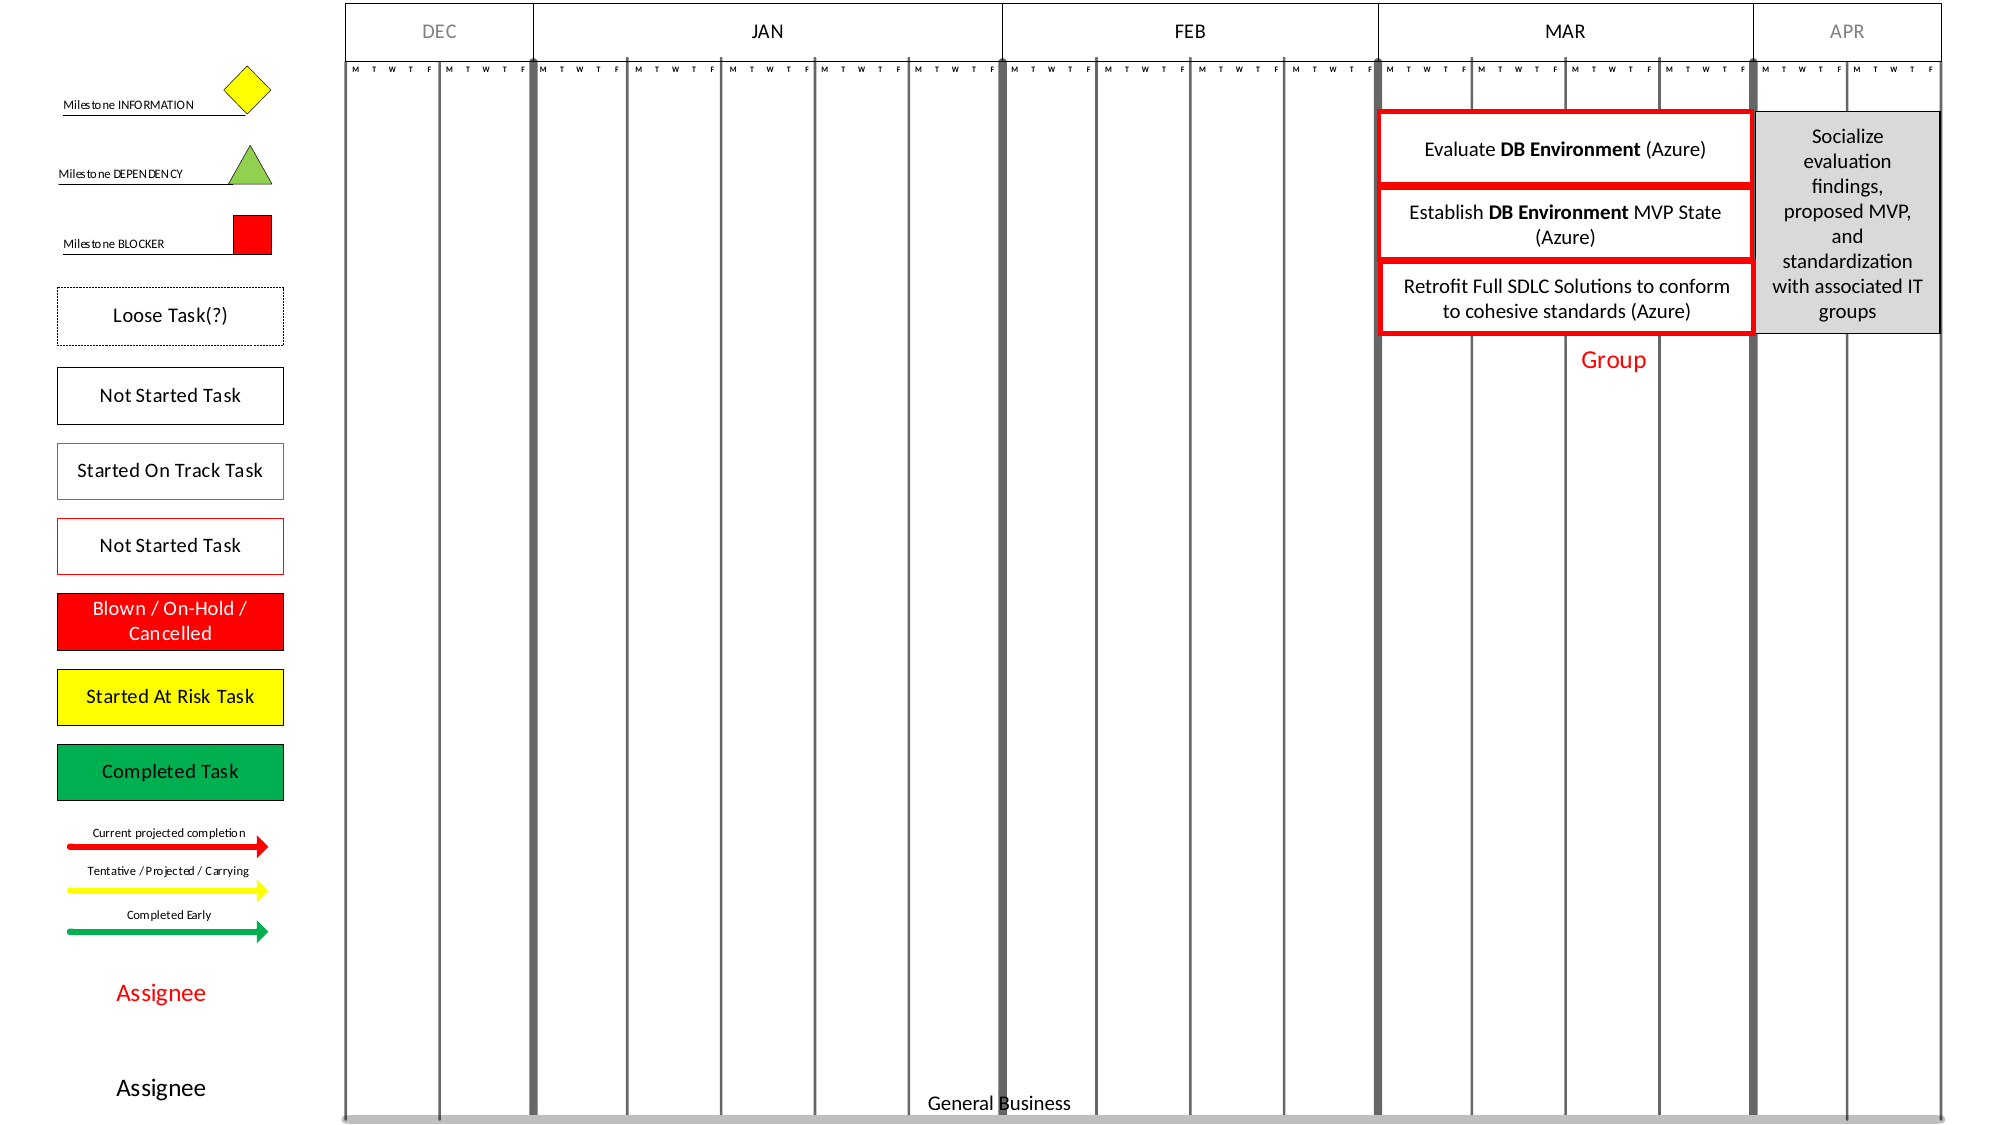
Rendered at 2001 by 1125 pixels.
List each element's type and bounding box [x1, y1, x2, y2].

picture [53, 62, 273, 121]
picture [63, 819, 270, 945]
picture [48, 141, 273, 191]
picture [338, 0, 1947, 1125]
picture [53, 211, 273, 259]
picture [53, 364, 285, 802]
picture [78, 962, 243, 1119]
picture [53, 283, 285, 347]
